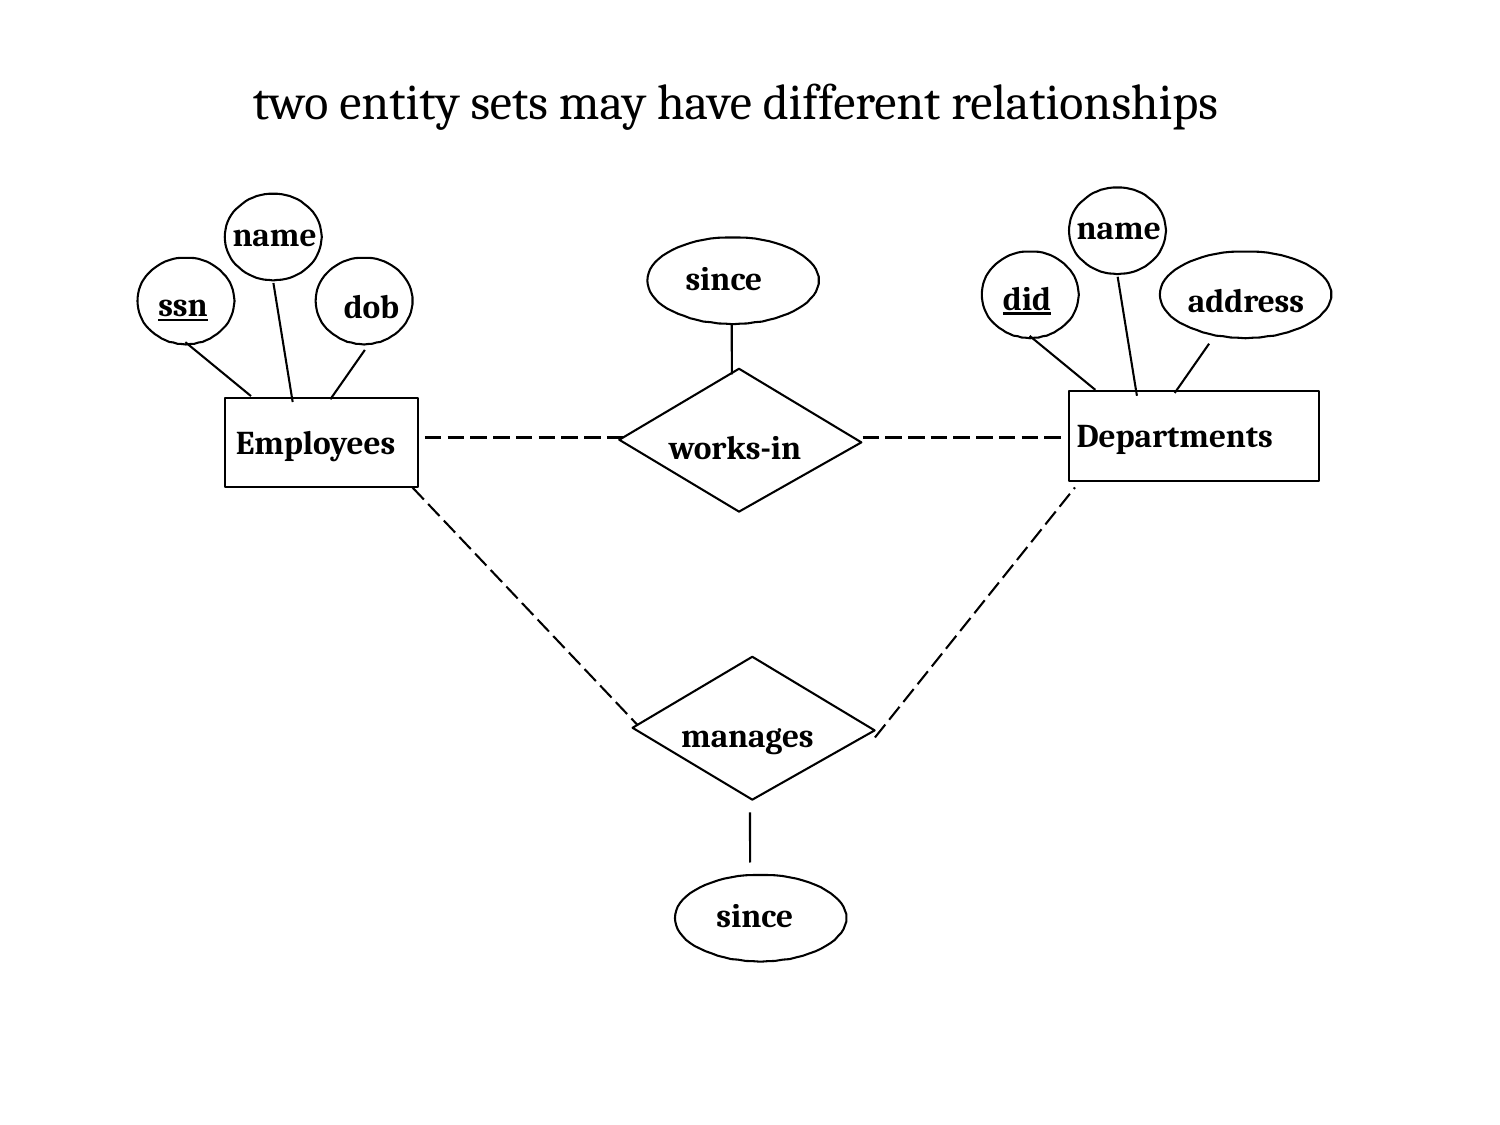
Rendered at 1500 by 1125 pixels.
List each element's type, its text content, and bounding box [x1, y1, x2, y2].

text_box [676, 474, 806, 512]
text_box [981, 273, 988, 317]
text_box [1084, 187, 1151, 199]
text_box [137, 280, 143, 322]
text_box [632, 707, 666, 748]
text_box did [988, 269, 1067, 325]
text_box [655, 368, 862, 468]
text_box [315, 257, 406, 330]
text_box [1159, 251, 1318, 319]
text_box [240, 193, 306, 205]
text_box [231, 260, 315, 281]
text_box [619, 419, 654, 461]
text_box since [670, 249, 778, 304]
text_box [331, 333, 397, 345]
text_box works-in [654, 418, 817, 474]
text_box dob [328, 278, 415, 333]
text_box [669, 656, 875, 756]
text_box [995, 325, 1065, 339]
text_box Departments [1061, 407, 1289, 462]
text_box [674, 875, 847, 962]
text_box [1076, 254, 1159, 275]
text_box [1068, 391, 1319, 481]
text_box [1188, 327, 1303, 339]
text_box [1320, 273, 1332, 317]
text_box [991, 251, 1079, 323]
text_box since [701, 887, 809, 942]
text_box manages [666, 706, 830, 762]
text_box ssn [143, 275, 223, 331]
text_box name [1061, 199, 1177, 254]
text_box Employees [220, 413, 411, 468]
text_box [689, 762, 819, 800]
text_box two entity sets may have different relationships [238, 62, 1245, 138]
text_box [224, 397, 418, 488]
text_box address [1173, 271, 1320, 327]
text_box [146, 257, 235, 329]
text_box name [217, 205, 332, 260]
text_box [647, 237, 819, 325]
text_box [151, 331, 221, 345]
